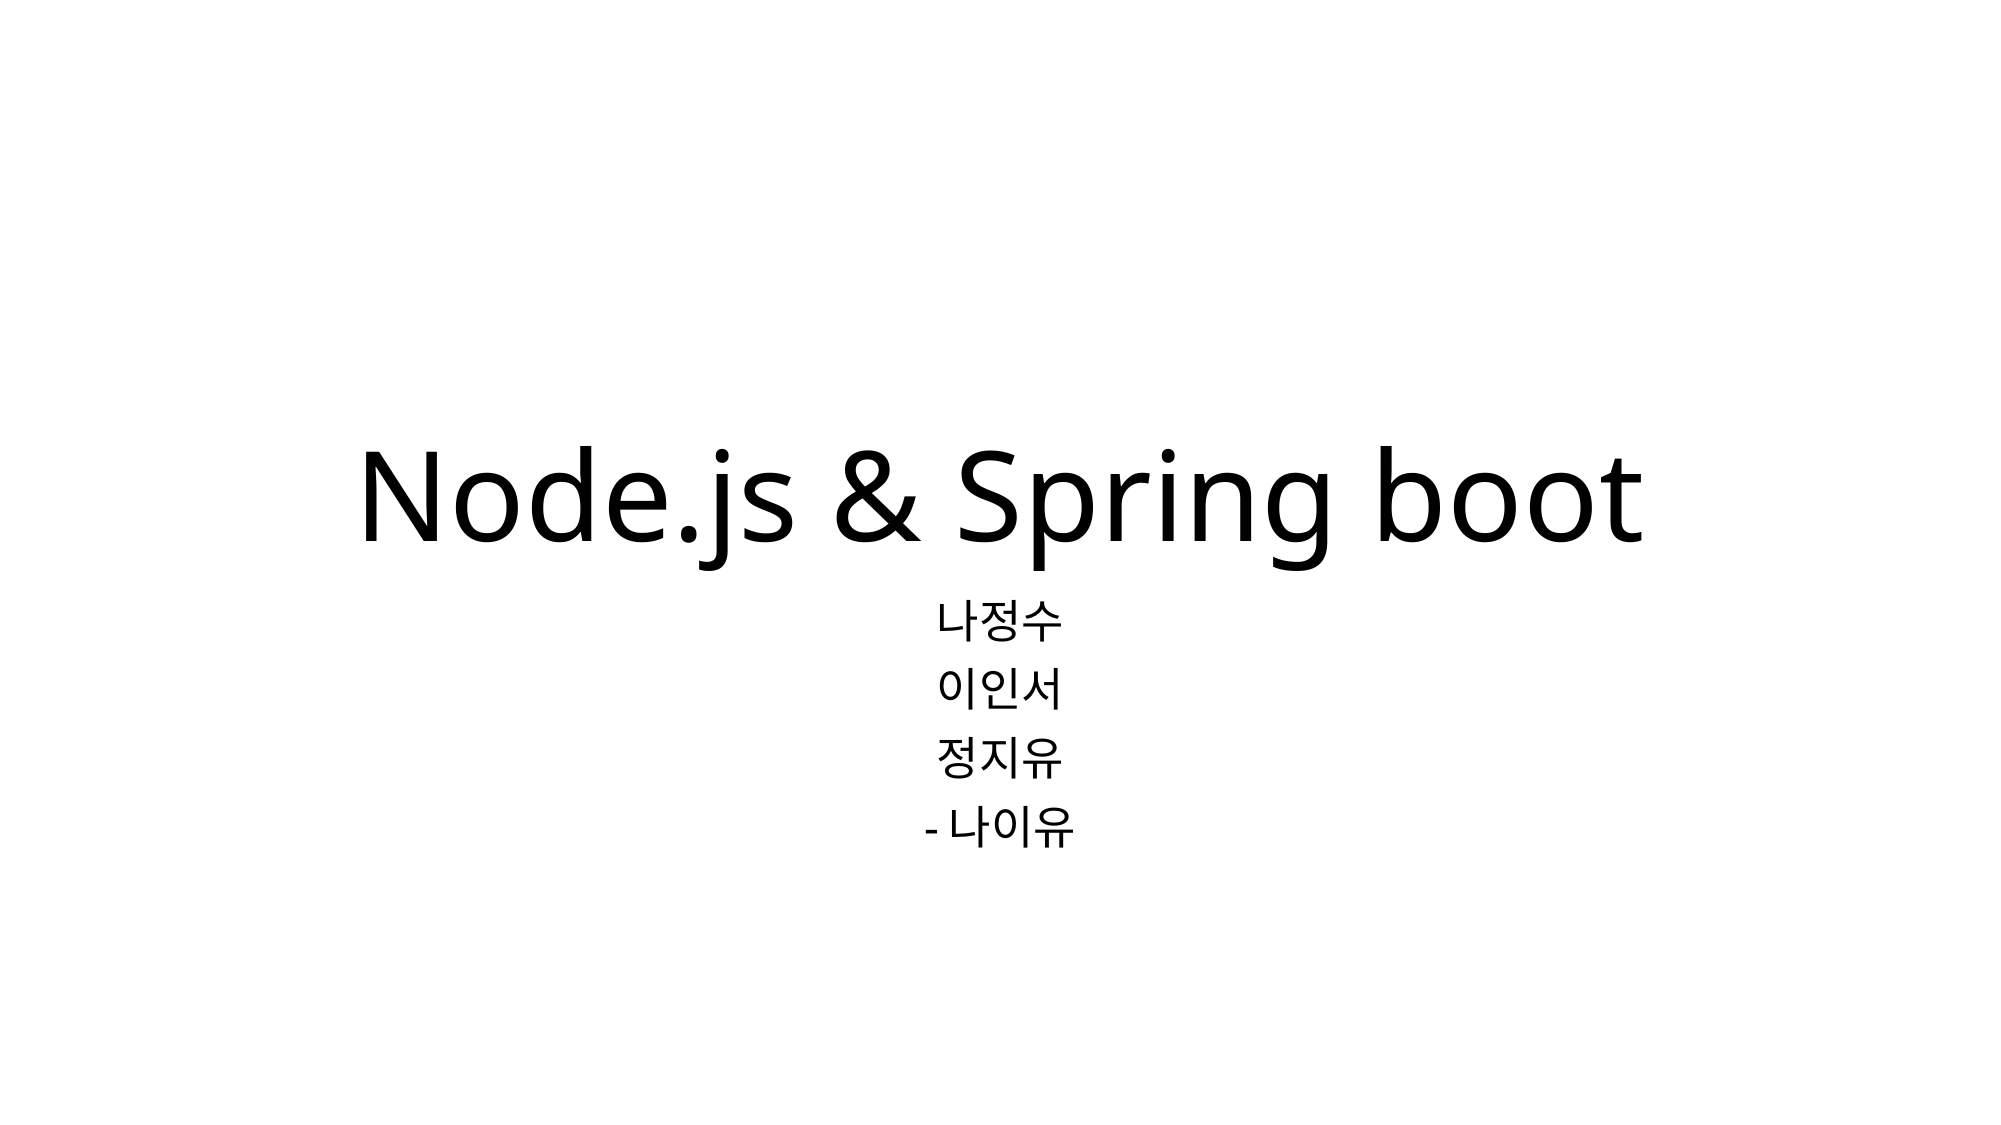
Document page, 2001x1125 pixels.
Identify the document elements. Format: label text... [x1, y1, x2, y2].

title Node.js & Spring boot [249, 184, 1750, 576]
subtitle 나정수 이인서 정지유 -나이유 [249, 590, 1750, 863]
